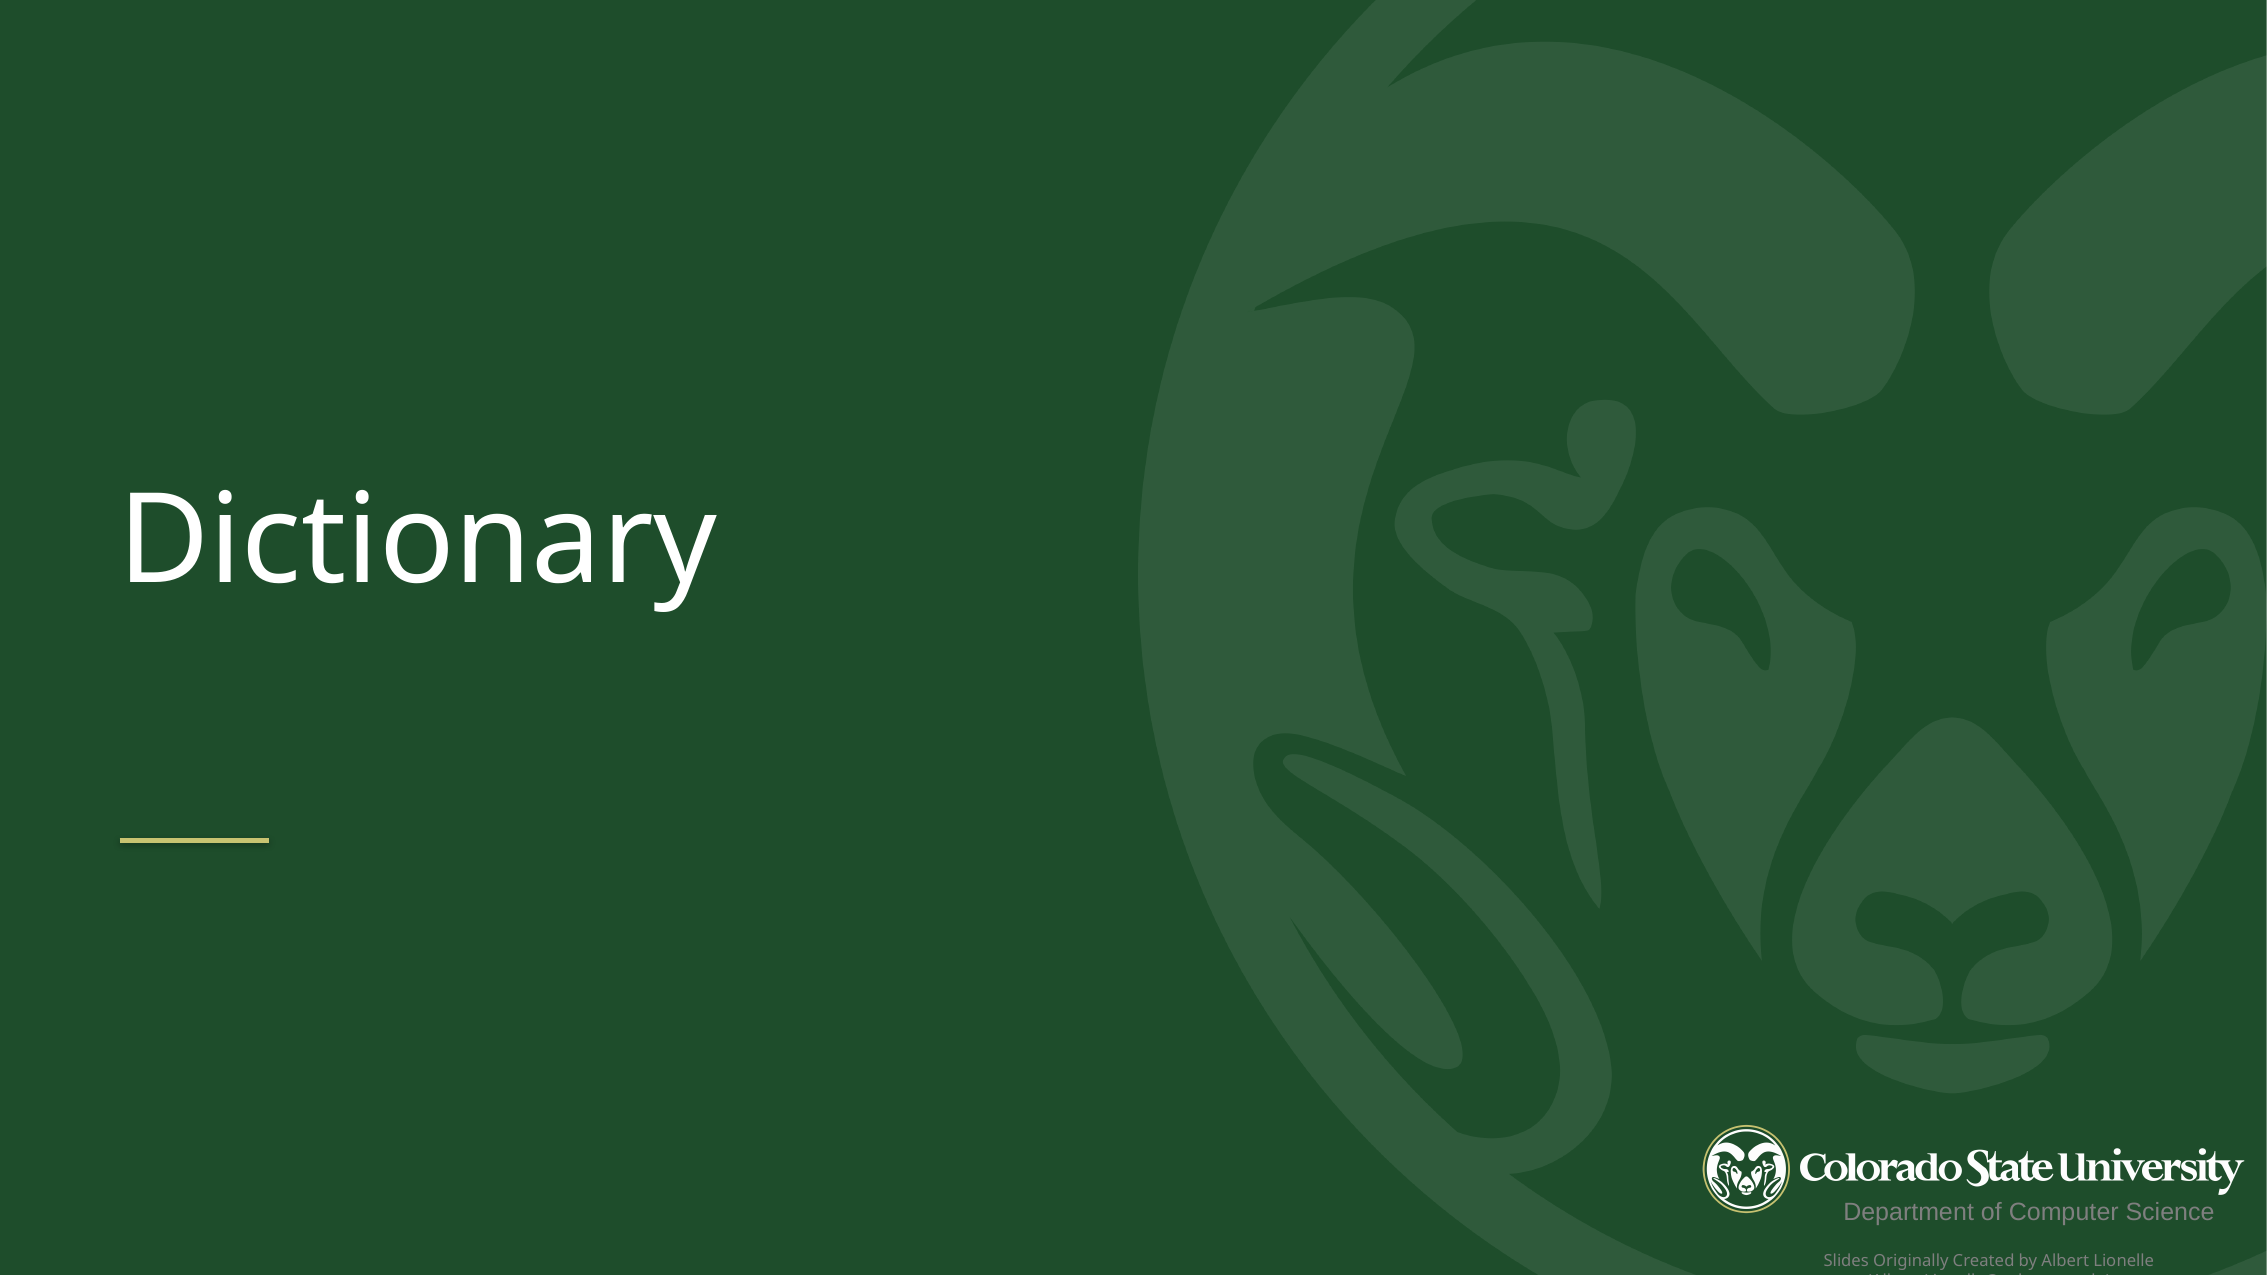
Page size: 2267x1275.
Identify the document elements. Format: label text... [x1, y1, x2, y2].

picture [1682, 1102, 2267, 1234]
list Dictionary [103, 442, 2164, 624]
